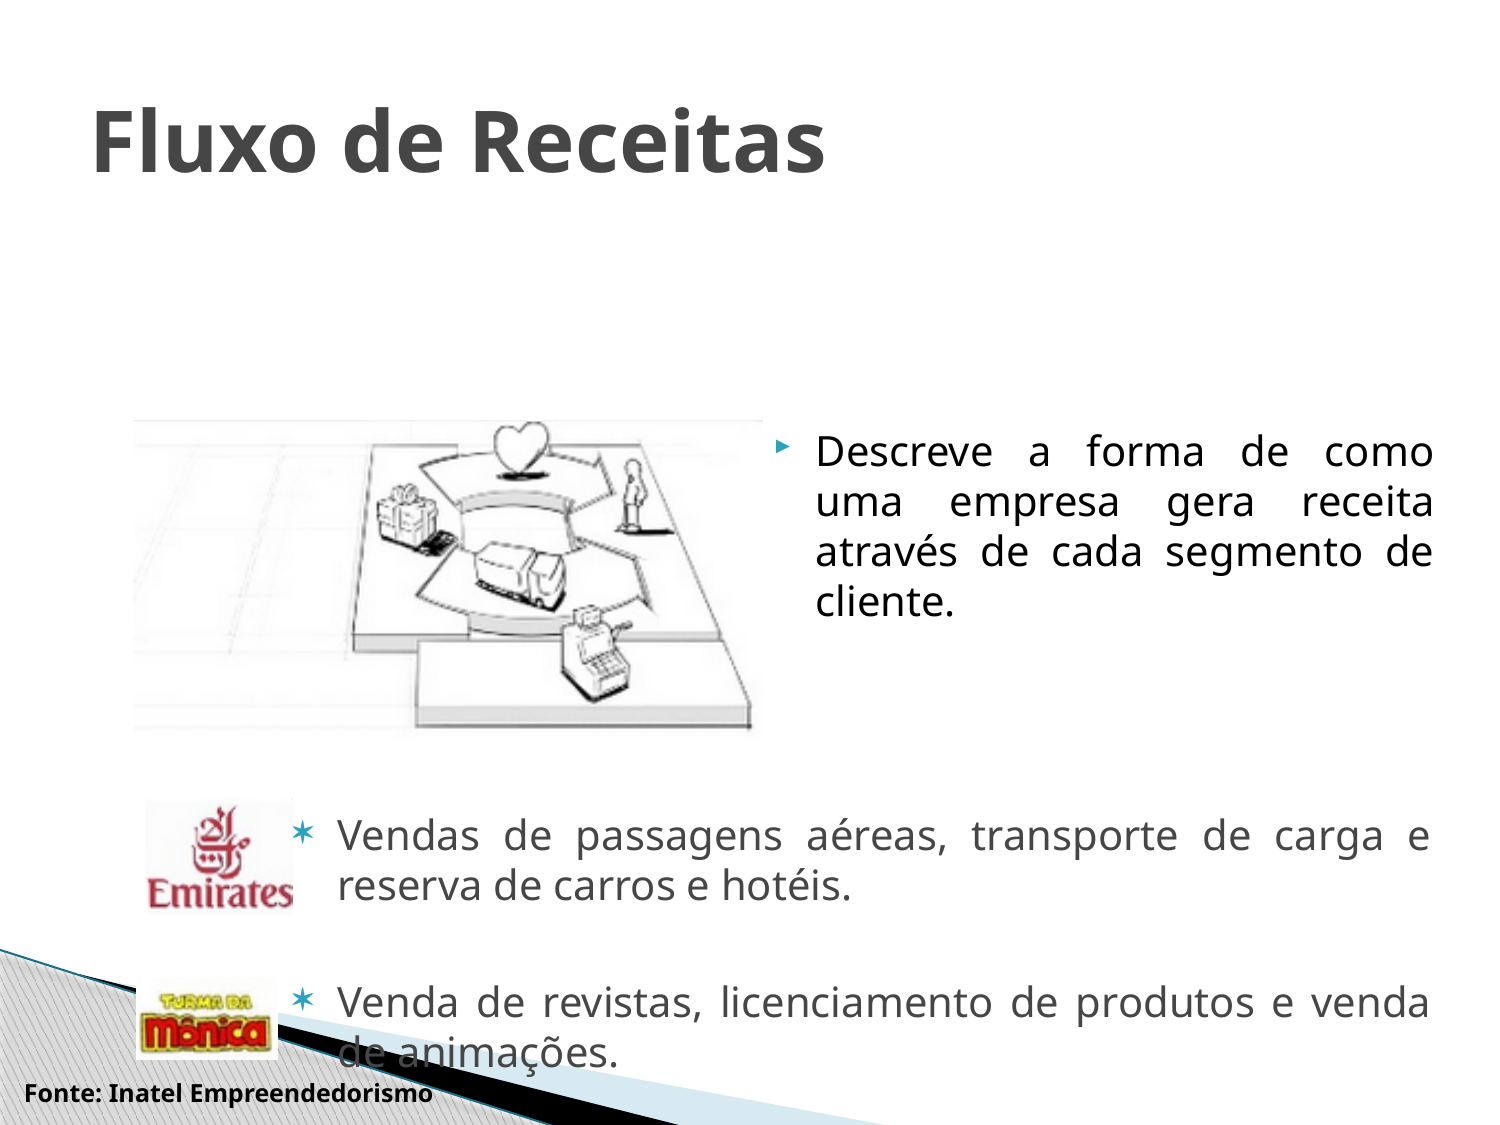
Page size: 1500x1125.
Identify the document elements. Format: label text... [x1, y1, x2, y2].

picture [144, 798, 293, 915]
text_box Vendas de passagens aéreas, transporte de carga e reserva de carros e hotéis. Venda de revistas, licenciamento de produtos e venda de animações. [277, 801, 1447, 1097]
list Descreve a forma de como uma empresa gera receita através de cada segmento de cliente. [740, 417, 1450, 760]
text_box Fonte: Inatel Empreendedorismo [9, 1070, 730, 1115]
picture [132, 420, 763, 740]
picture [136, 977, 278, 1061]
title Fluxo de Receitas [75, 45, 1425, 233]
